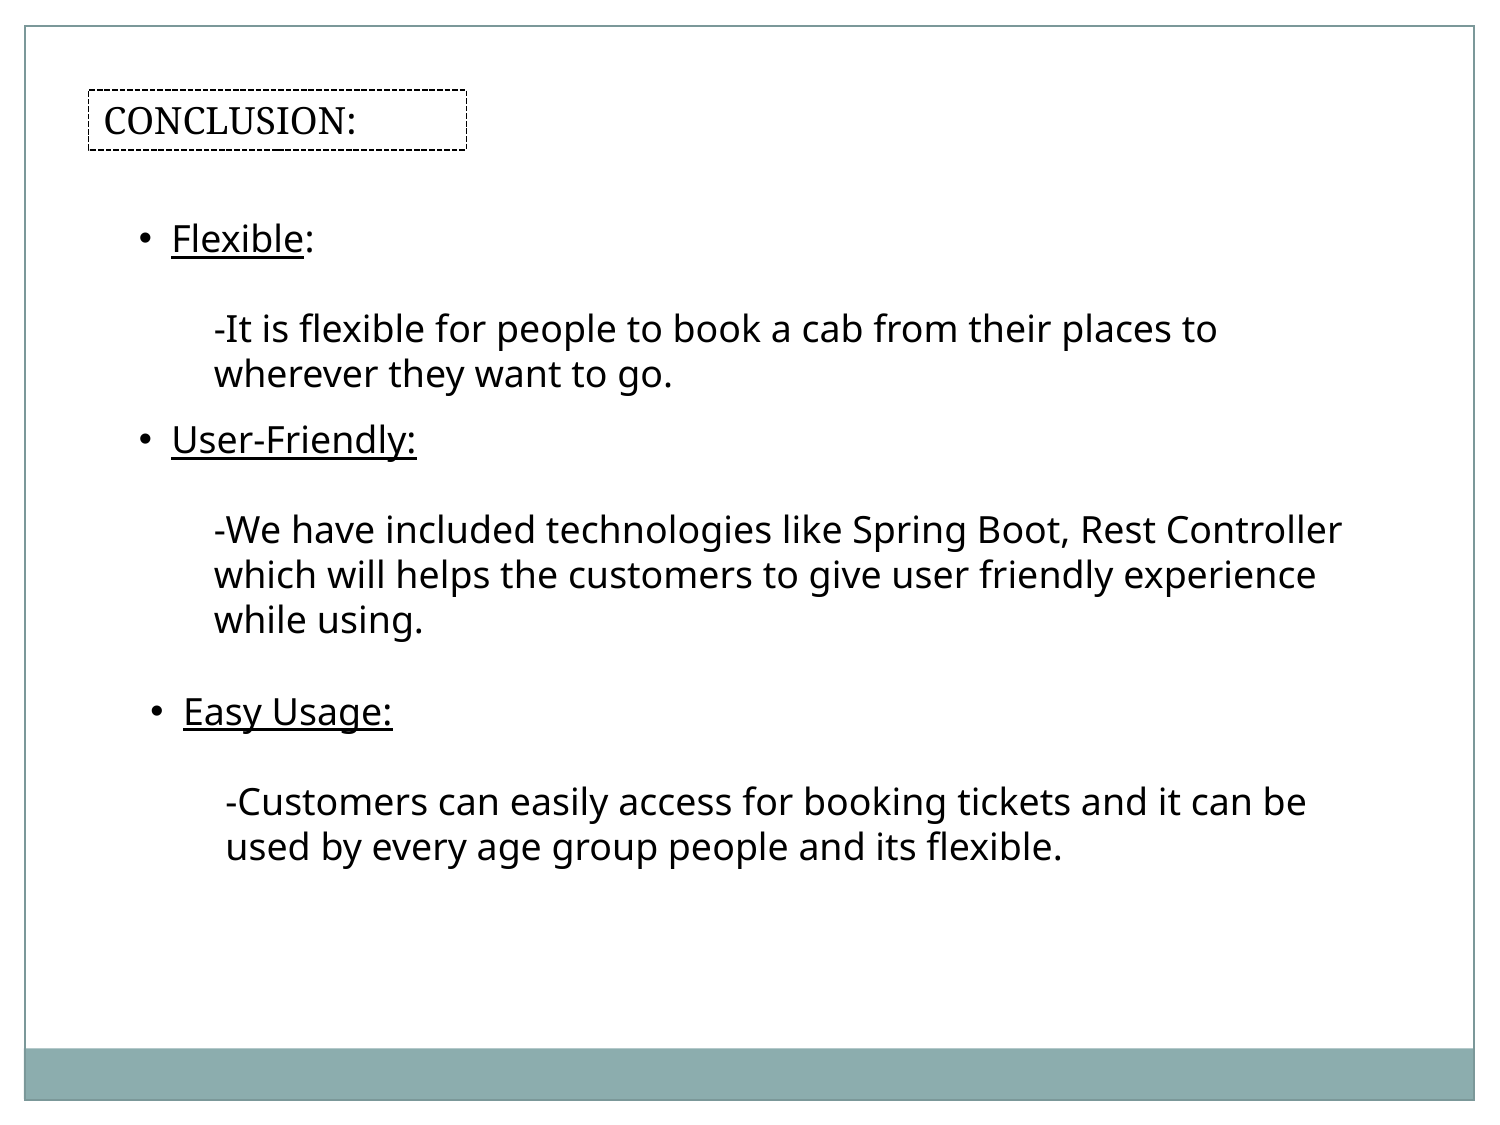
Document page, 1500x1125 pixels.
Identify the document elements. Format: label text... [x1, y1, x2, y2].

text_box Flexible: -It is flexible for people to book a cab from their places to wherever they want to go. [123, 208, 1365, 408]
text_box CONCLUSION: [88, 89, 467, 151]
text_box Easy Usage: -Customers can easily access for booking tickets and it can be used by every age group people and its flexible. [135, 680, 1376, 921]
text_box User-Friendly: -We have included technologies like Spring Boot, Rest Controller which will helps the customers to give user friendly experience while using. [123, 408, 1365, 694]
